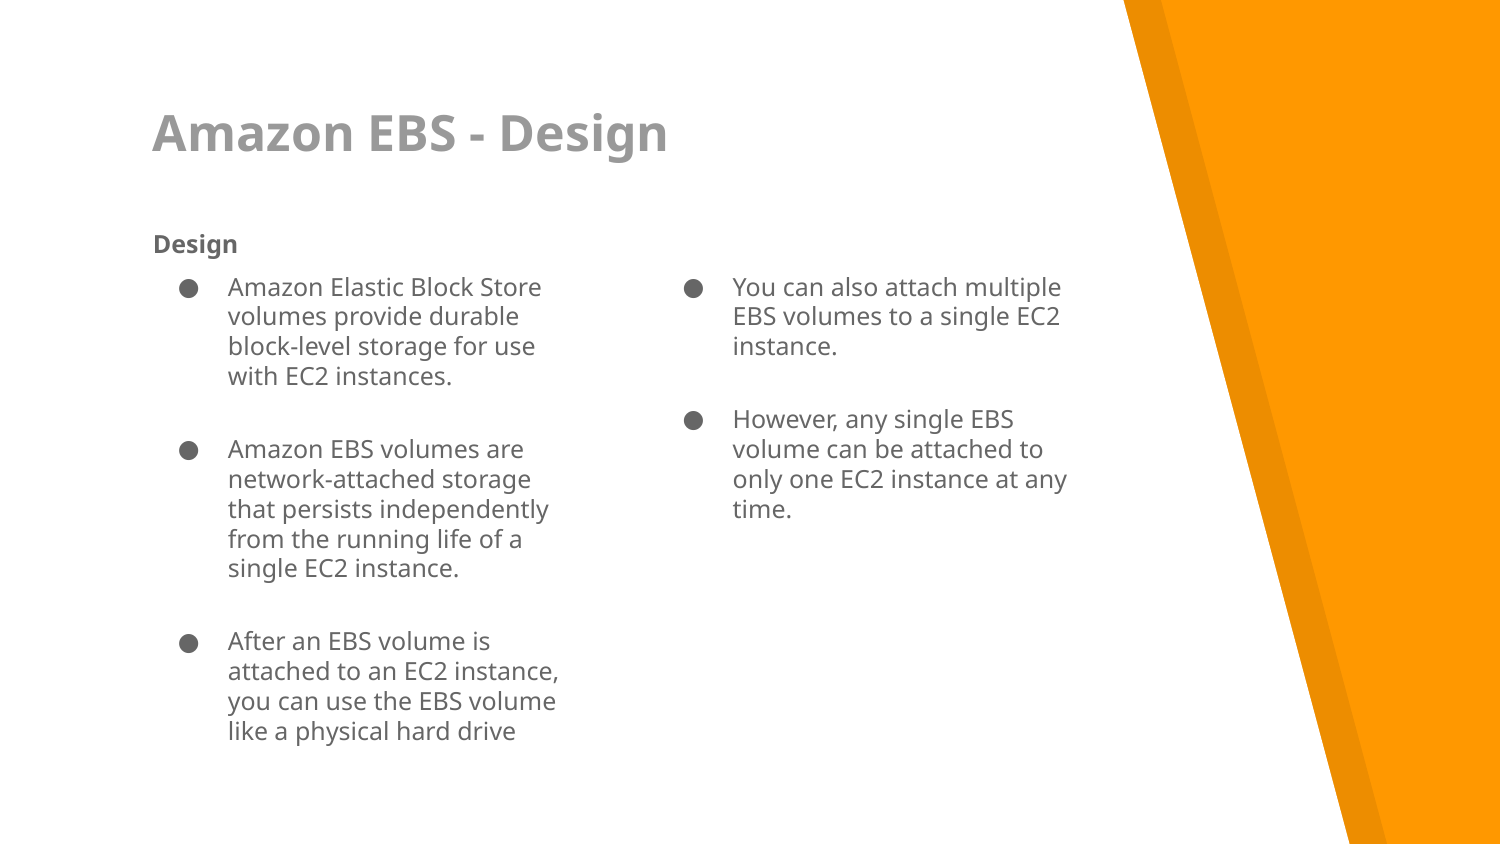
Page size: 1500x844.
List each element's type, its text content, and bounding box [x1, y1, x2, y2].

title Amazon EBS - Design [137, 109, 926, 177]
text_box You can also attach multiple EBS volumes to a single EC2 instance. However, any single EBS volume can be attached to only one EC2 instance at any time. [642, 213, 1107, 671]
text_box Design Amazon Elastic Block Store volumes provide durable block-level storage for use with EC2 instances. Amazon EBS volumes are network-attached storage that persists independently from the running life of a single EC2 instance. After an EBS volume is attached to an EC2 instance, you can use the EBS volume like a physical hard drive [137, 213, 584, 827]
